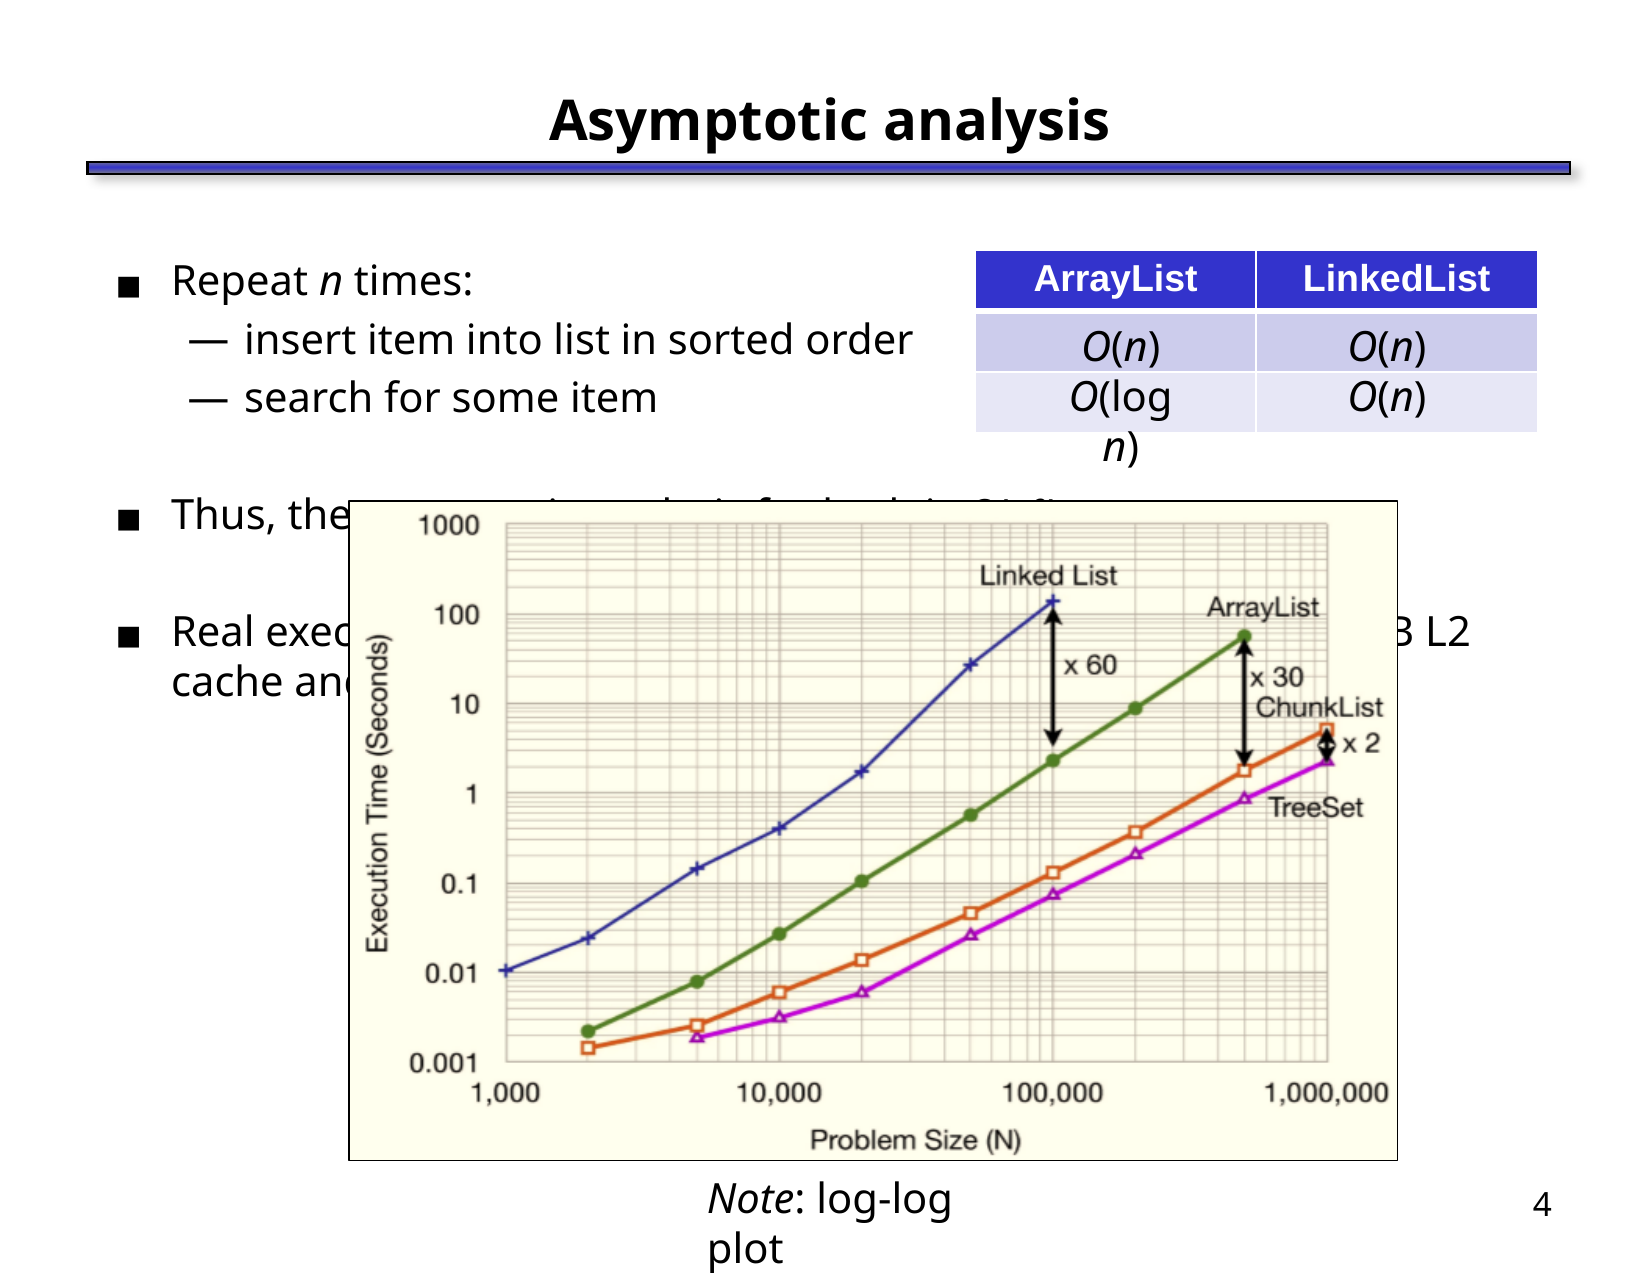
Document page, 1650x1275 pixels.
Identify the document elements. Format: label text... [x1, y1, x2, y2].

text_box Note: log-log plot [691, 1169, 1055, 1230]
picture [349, 501, 1398, 1161]
table_cell [1444, 314, 1537, 371]
table_header LinkedList [1257, 251, 1537, 308]
title Asymptotic analysis [87, 75, 1573, 161]
text_box O(n) O(log n) [1030, 312, 1212, 429]
table_cell [976, 373, 1255, 432]
table_cell [976, 314, 1030, 371]
table_cell [1212, 314, 1255, 371]
table_cell [1257, 314, 1330, 371]
table_cell [1257, 373, 1537, 432]
slide_number ‹#› [1224, 1175, 1569, 1260]
table_header ArrayList [976, 251, 1255, 308]
list Repeat n times: insert item into list in sorted order search for some item Thus, the asymptotic analysis for both is O(n2) Real execution time from a 2.4 GHz Intel Core 2 Duo with a 2MB L2 cache and 3.25 GB of RAM running Java 6 [87, 187, 1568, 1163]
text_box O(n) O(n) [1330, 312, 1444, 429]
